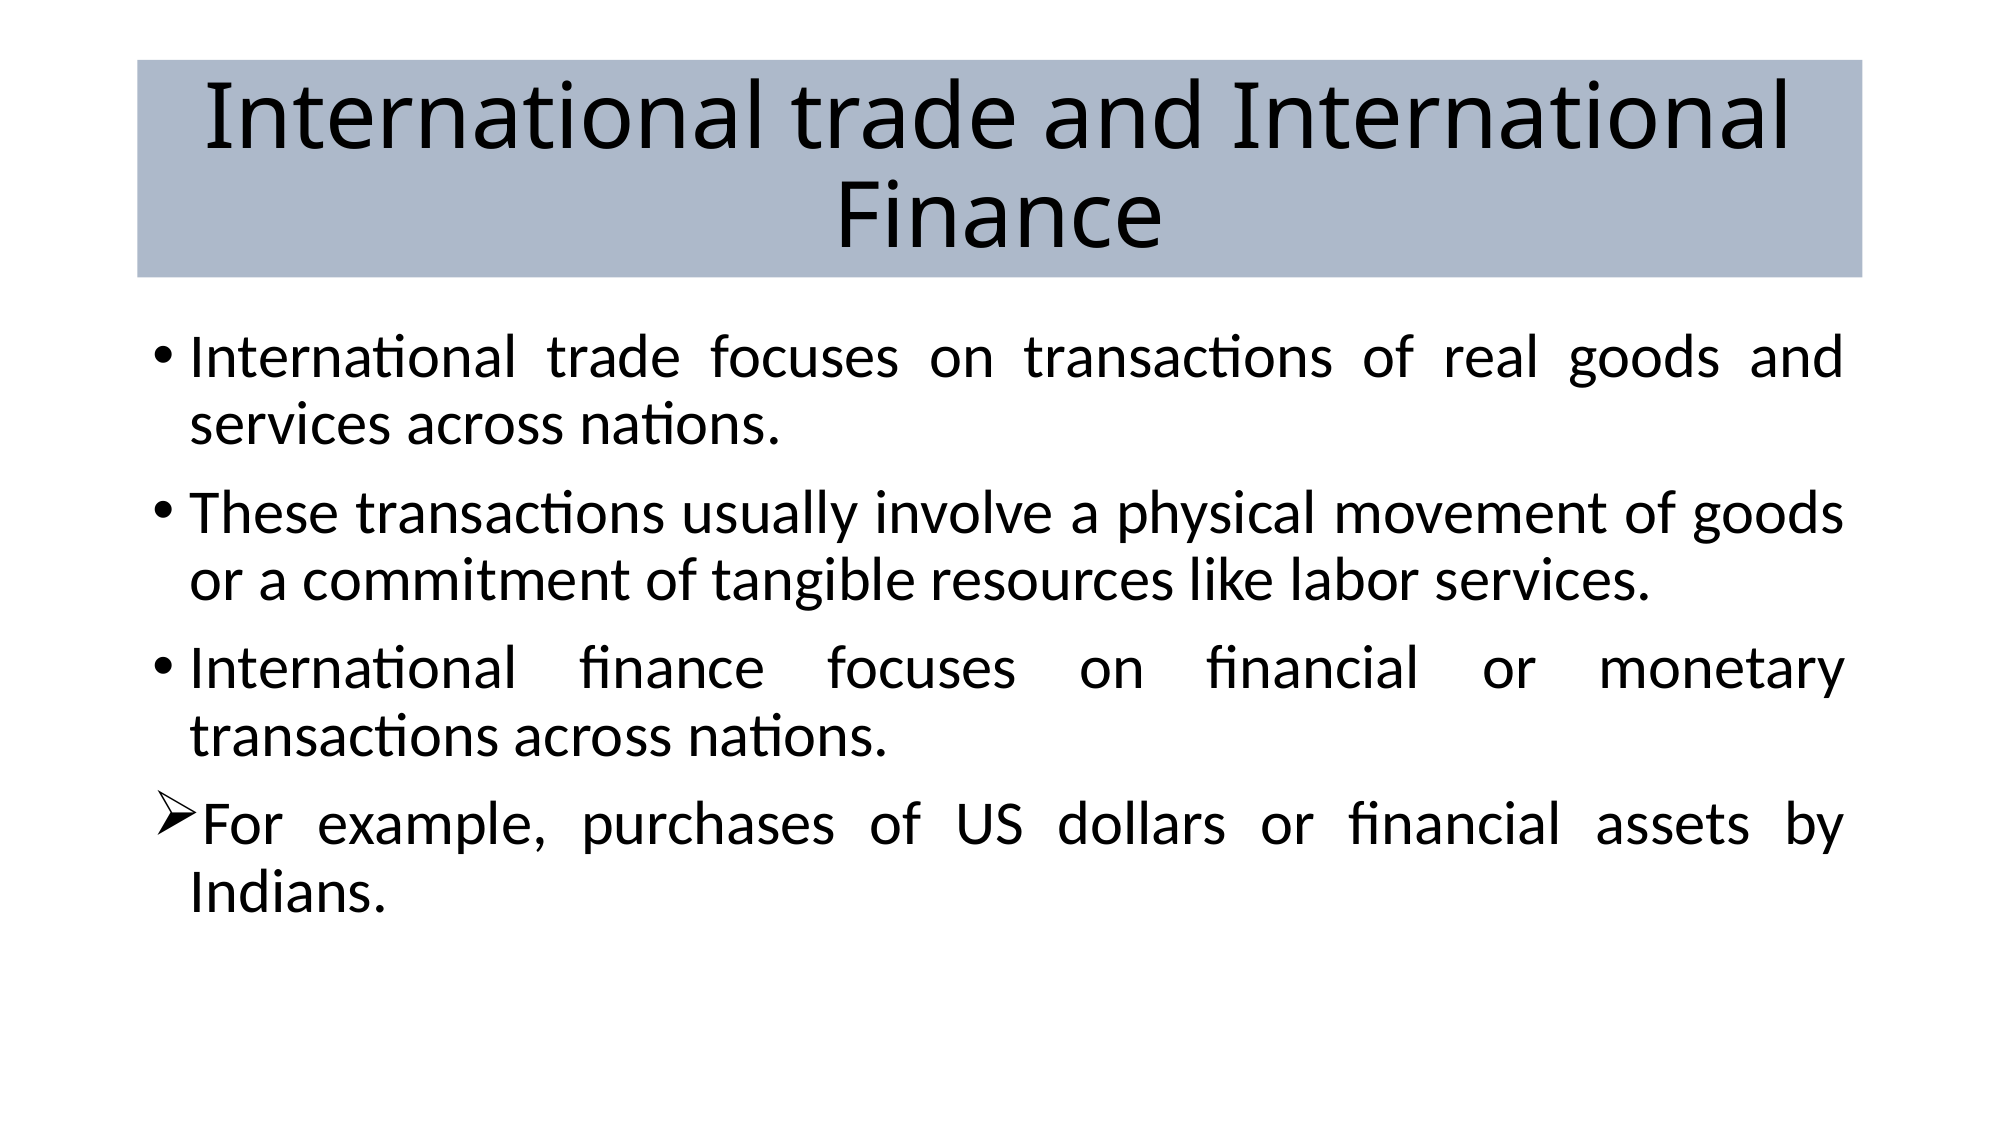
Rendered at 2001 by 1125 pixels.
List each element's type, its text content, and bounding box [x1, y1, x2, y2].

list International trade focuses on transactions of real goods and services across nations. These transactions usually involve a physical movement of goods or a commitment of tangible resources like labor services. International finance focuses on financial or monetary transactions across nations. For example, purchases of US dollars or financial assets by Indians. [137, 316, 1863, 1030]
title International trade and International Finance [137, 59, 1863, 278]
